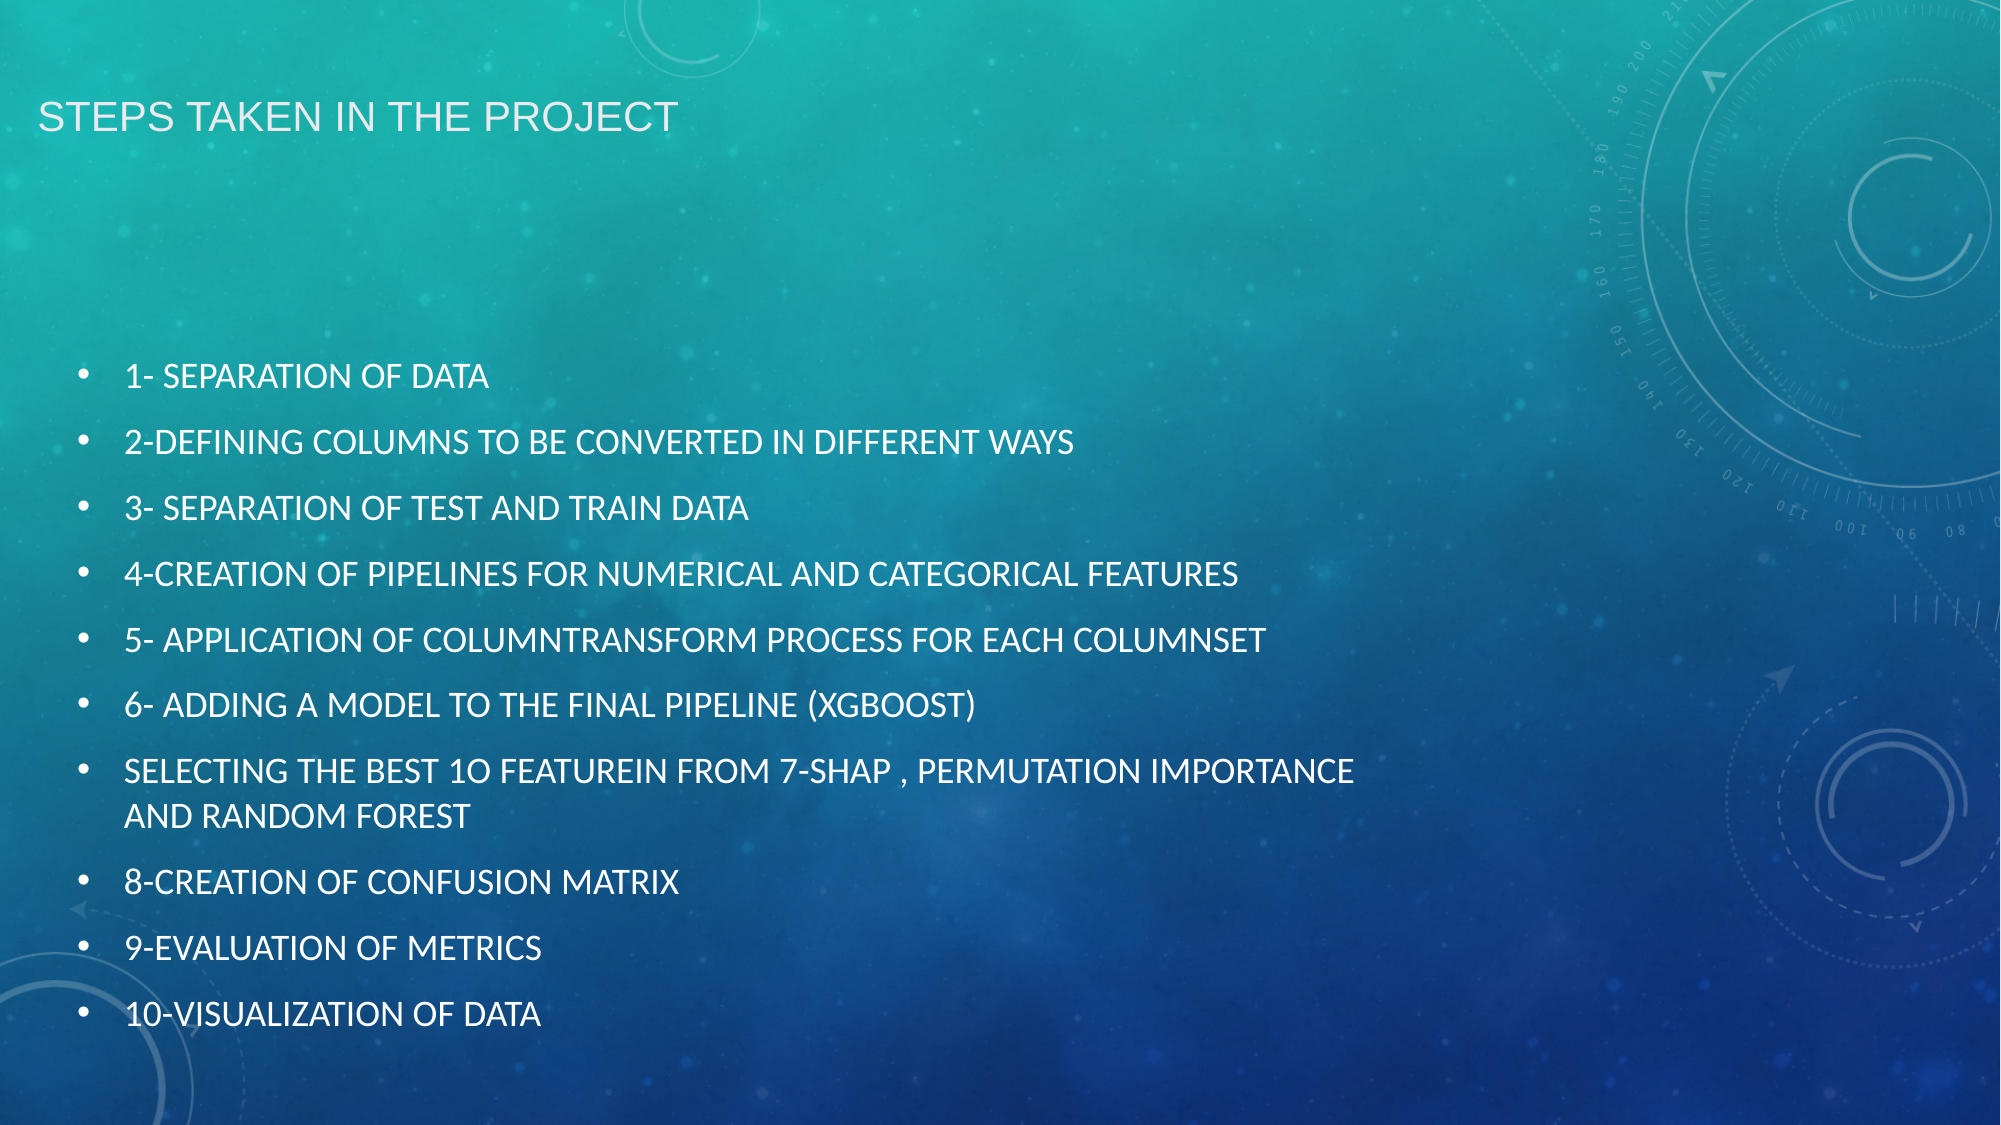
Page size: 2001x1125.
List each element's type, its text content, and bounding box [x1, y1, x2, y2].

picture [0, 0, 2001, 1125]
title Steps taken in the project [22, 30, 1685, 148]
list 1- SEPARATION OF DATA 2-DEFINING COLUMNS TO BE CONVERTED IN DIFFERENT WAYS 3- SEPARATION OF TEST AND TRAIN DATA 4-CREATION OF PIPELINES FOR NUMERICAL AND CATEGORICAL FEATURES 5- APPLICATION OF COLUMNTRANSFORM PROCESS FOR EACH COLUMNSET 6- ADDING A MODEL TO THE FINAL PIPELINE (XGBOOST) SELECTING THE BEST 1O FEATUREIN FROM 7-SHAP , PERMUTATION IMPORTANCE AND RANDOM FOREST 8-CREATION OF CONFUSION MATRIX 9-EVALUATION OF METRICS 10-VISUALIZATION OF DATA [62, 162, 1445, 1115]
